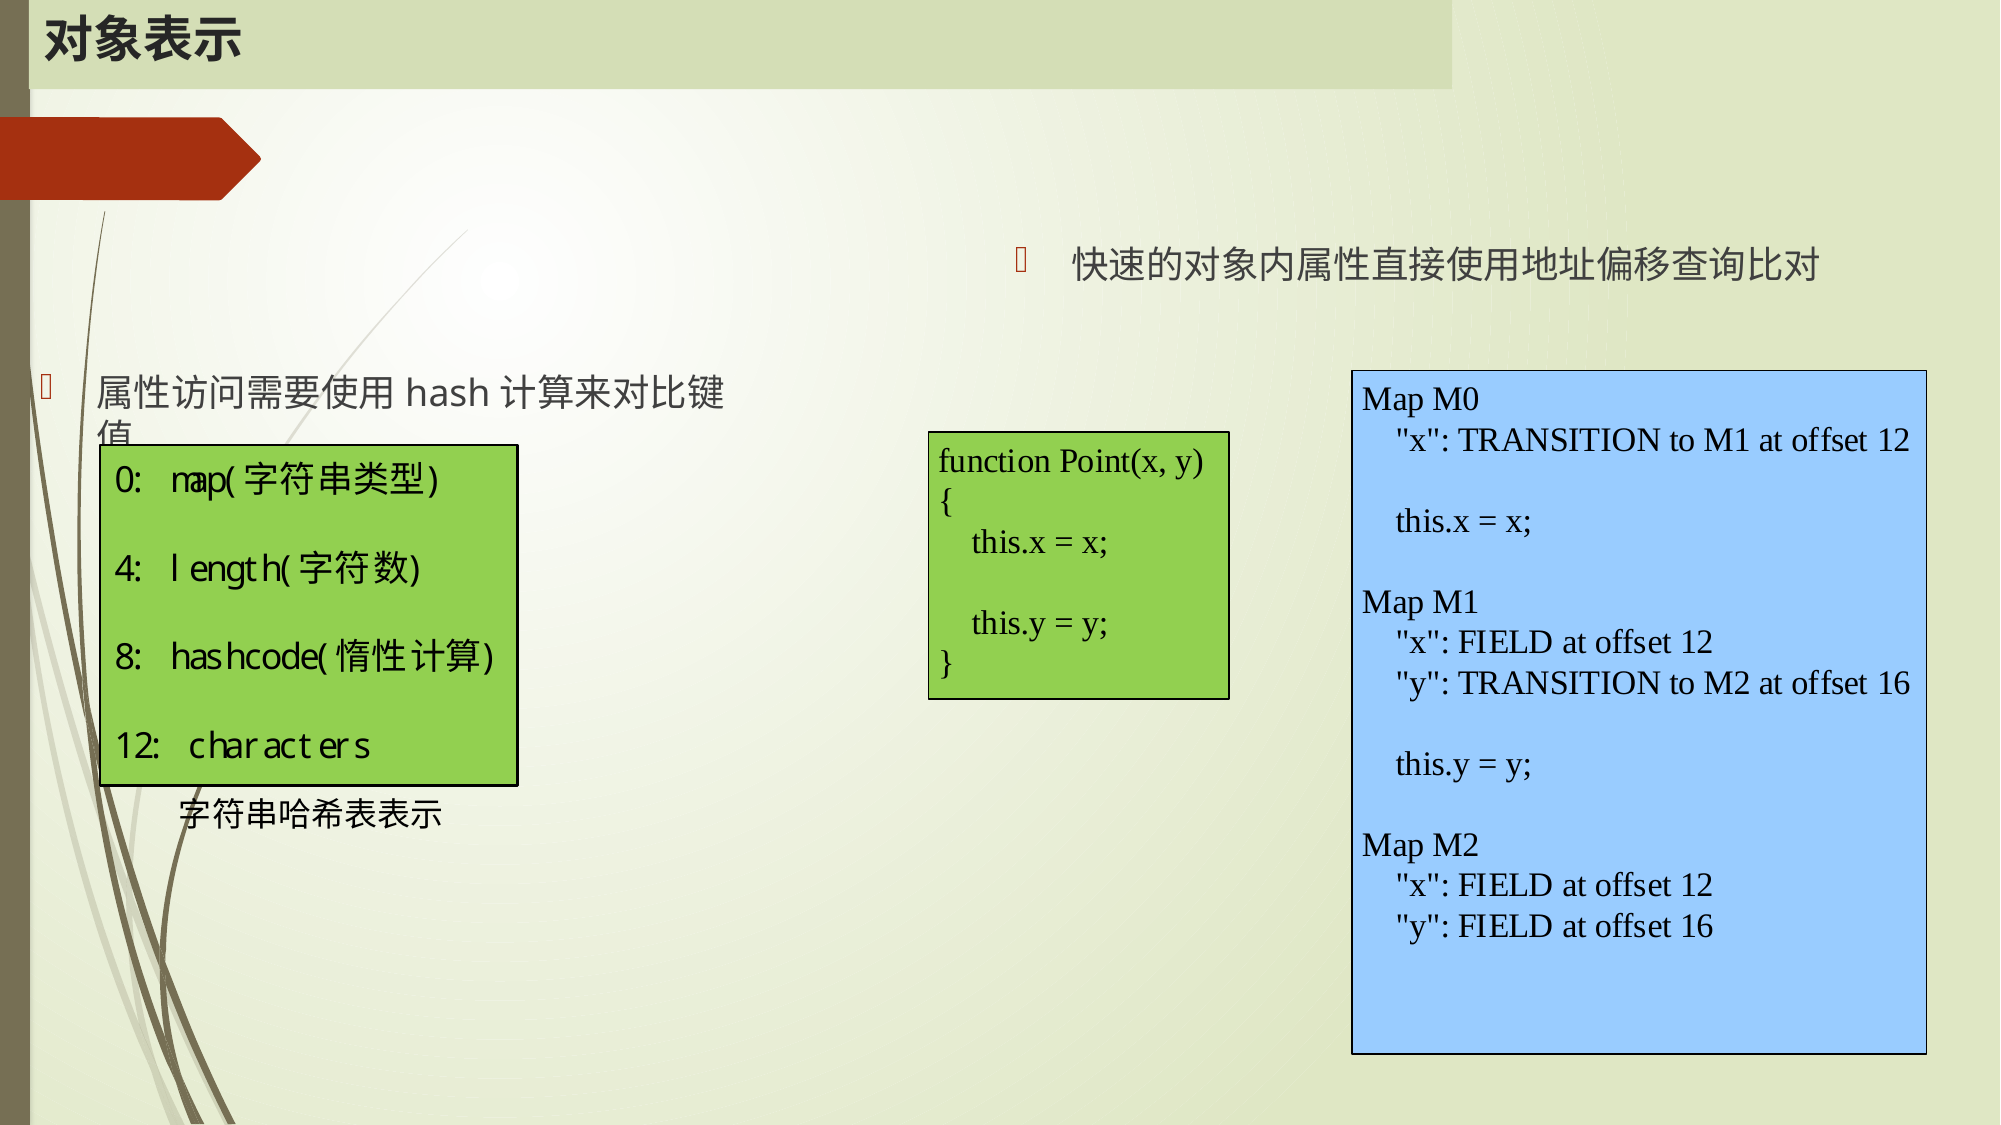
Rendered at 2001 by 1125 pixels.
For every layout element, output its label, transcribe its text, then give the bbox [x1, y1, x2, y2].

text_box 对象表示 [28, 0, 1453, 90]
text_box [28, 373, 588, 905]
list 属性访问需要使用hash计算来对比键值 [24, 361, 775, 617]
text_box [881, 323, 1972, 1099]
text_box 快速的对象内属性直接使用地址偏移查询比对 [999, 233, 1840, 323]
